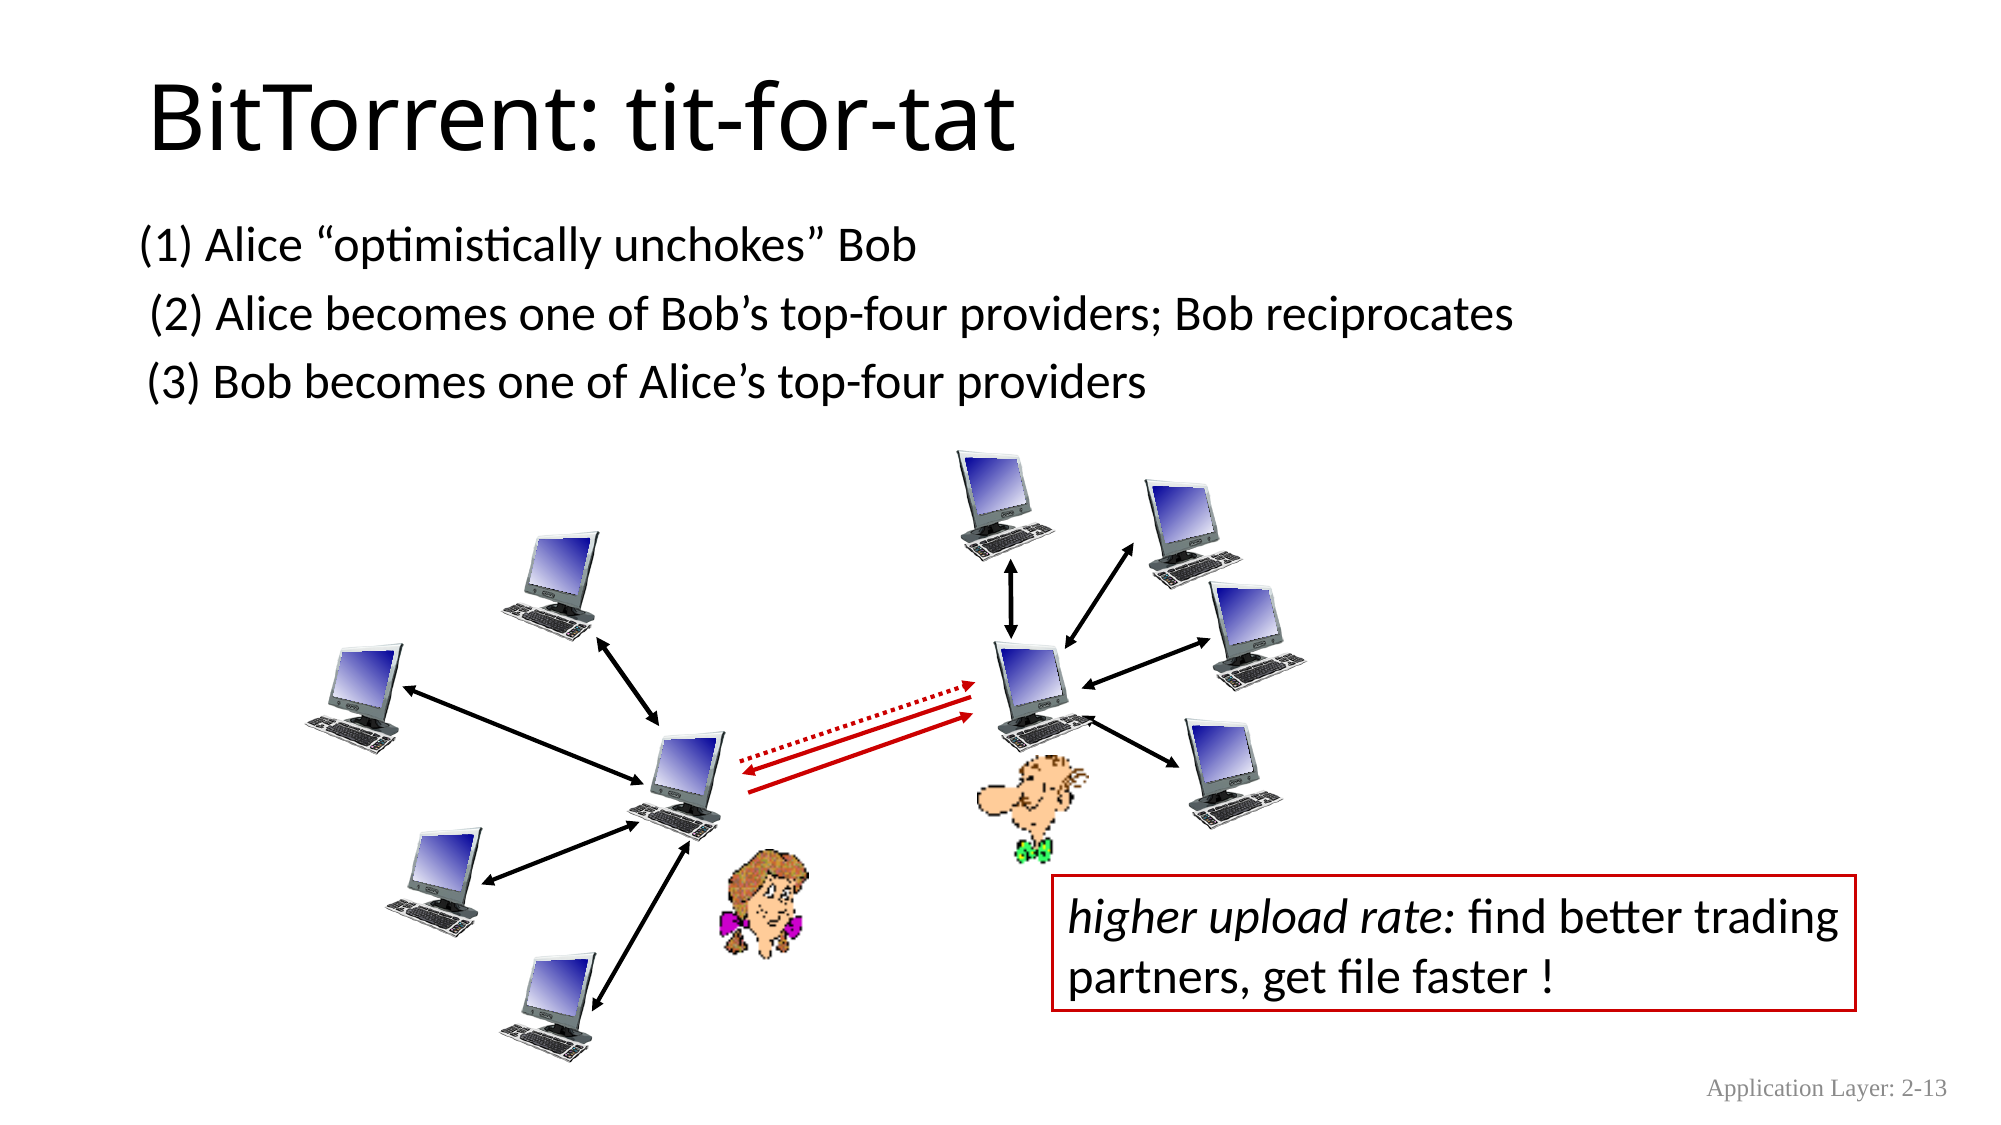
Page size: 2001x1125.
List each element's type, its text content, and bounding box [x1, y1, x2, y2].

text_box [1116, 637, 1205, 676]
text_box [406, 685, 476, 717]
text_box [1141, 474, 1267, 598]
title BitTorrent: tit-for-tat [131, 47, 1856, 195]
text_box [1205, 576, 1331, 700]
text_box [1079, 542, 1134, 628]
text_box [359, 822, 485, 946]
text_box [473, 947, 599, 1071]
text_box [280, 638, 406, 763]
text_box (2) Alice becomes one of Bob’s top-four providers; Bob reciprocates [148, 280, 1515, 341]
text_box (1) Alice “optimistically unchokes” Bob [138, 211, 918, 272]
picture [977, 755, 1089, 869]
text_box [602, 726, 728, 850]
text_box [953, 445, 1079, 639]
text_box [741, 696, 972, 776]
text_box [990, 636, 1116, 761]
text_box [961, 680, 976, 693]
text_box (3) Bob becomes one of Alice’s top-four providers [145, 348, 1148, 409]
text_box higher upload rate: find better trading partners, get file faster ! [1052, 875, 1856, 1011]
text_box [476, 526, 660, 727]
text_box [1116, 733, 1180, 768]
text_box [1181, 713, 1307, 838]
text_box [599, 850, 690, 1000]
slide_number Application Layer: 2-13 [1512, 1056, 1963, 1117]
text_box [485, 836, 602, 886]
text_box [748, 711, 974, 793]
picture [716, 849, 809, 964]
